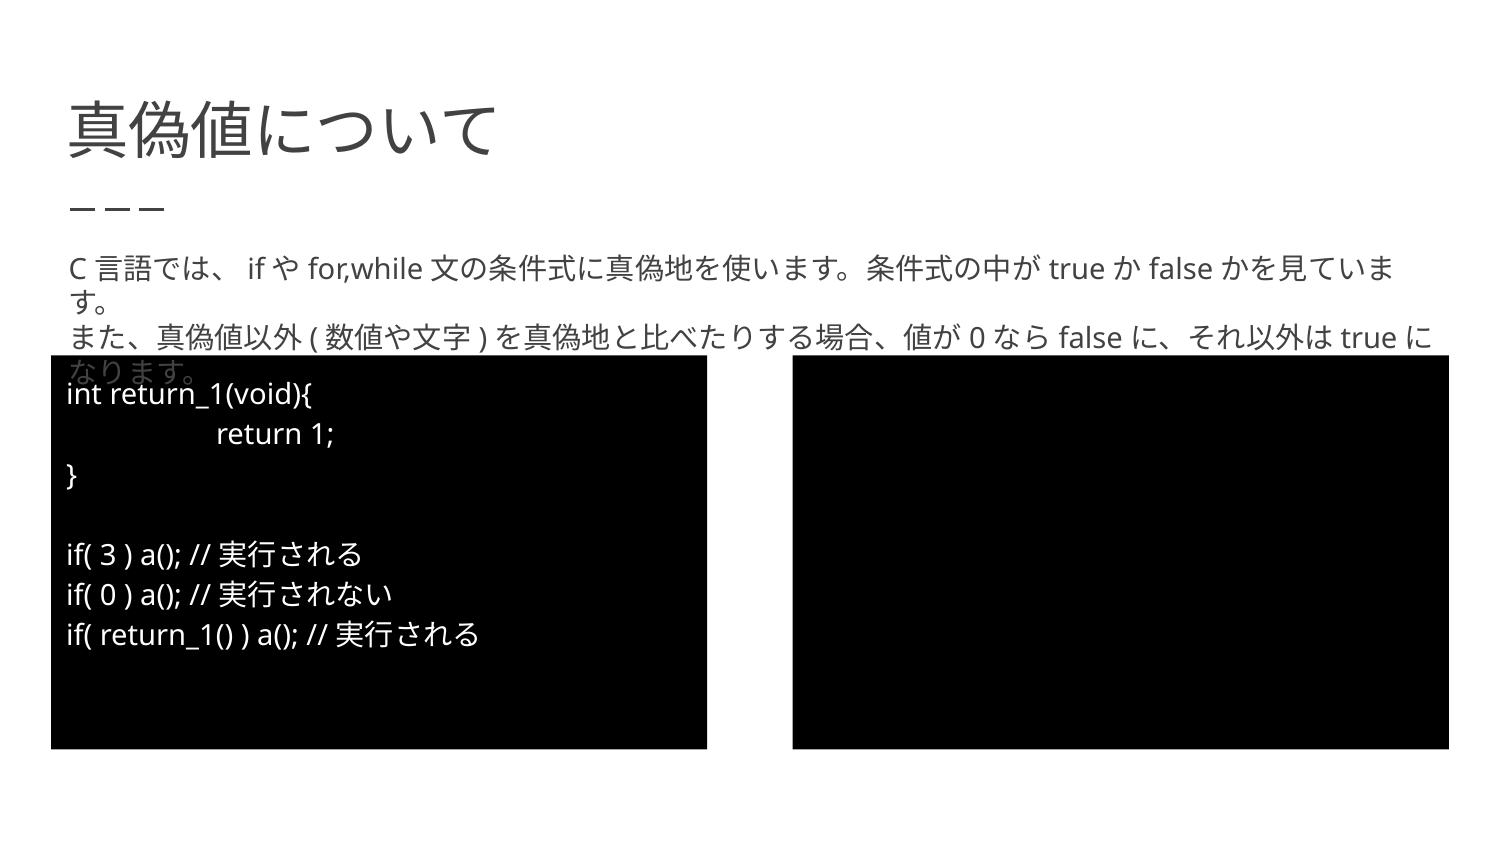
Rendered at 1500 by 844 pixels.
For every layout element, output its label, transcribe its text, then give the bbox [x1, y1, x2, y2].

list [792, 355, 1449, 750]
list int return_1(void){ return 1; } if( 3 ) a(); //実行される if( 0 ) a(); //実行されない if( return_1() ) a(); //実行される [51, 355, 708, 750]
text_box C言語では、ifやfor,while文の条件式に真偽地を使います。条件式の中がtrueかfalseかを見ています。 また、真偽値以外(数値や文字)を真偽地と比べたりする場合、値が0ならfalseに、それ以外はtrueになります。 [53, 234, 1452, 341]
title 真偽値について [51, 61, 1449, 182]
